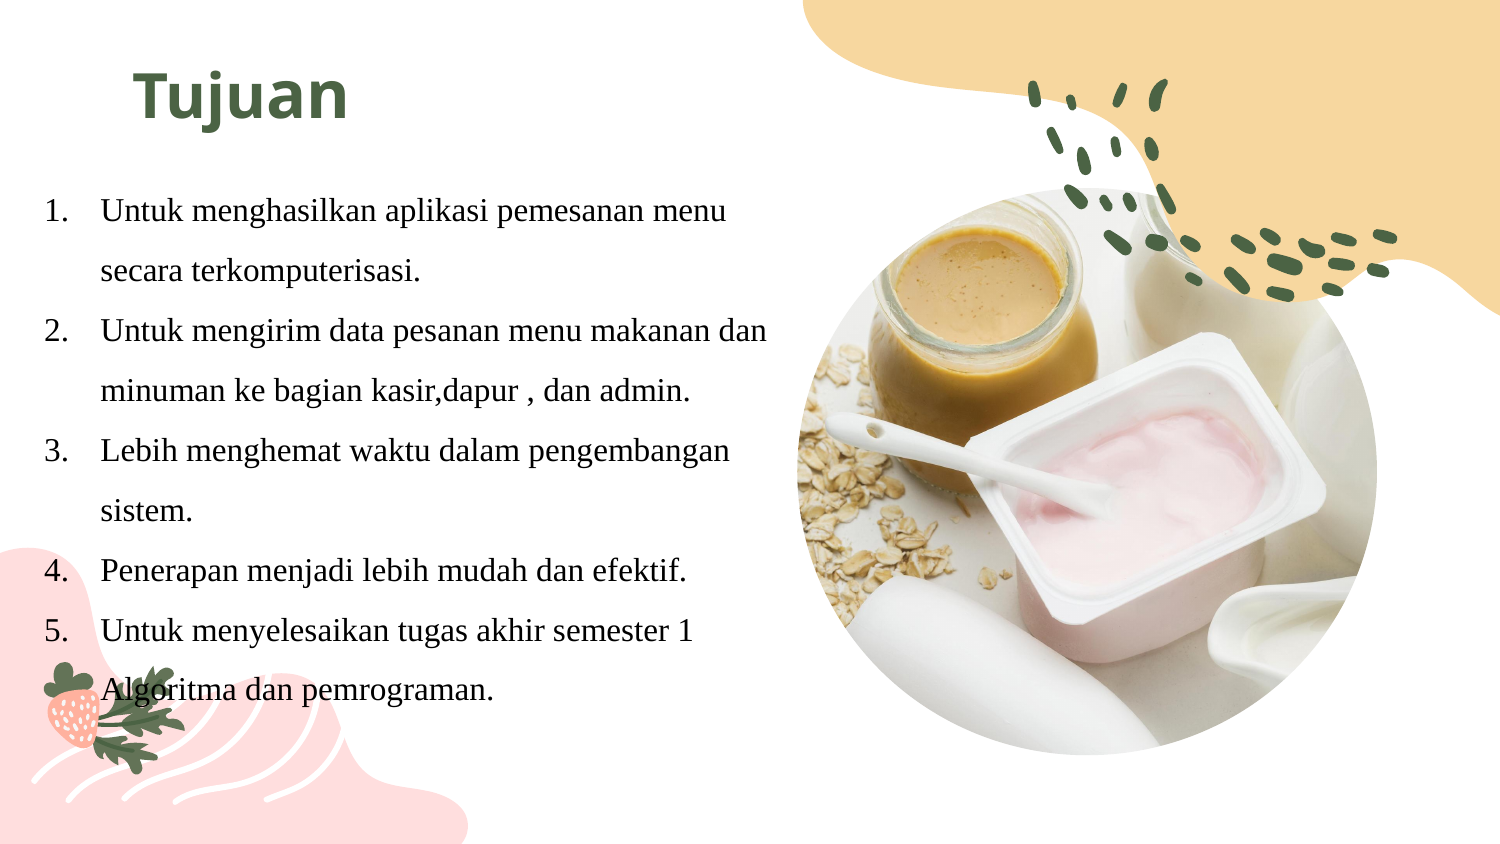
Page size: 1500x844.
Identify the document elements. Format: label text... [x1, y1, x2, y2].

text_box Untuk menghasilkan aplikasi pemesanan menu secara terkomputerisasi. Untuk mengirim data pesanan menu makanan dan minuman ke bagian kasir,dapur , dan admin. Lebih menghemat waktu dalam pengembangan sistem. Penerapan menjadi lebih mudah dan efektif. Untuk menyelesaikan tugas akhir semester 1 Algoritma dan pemrograman. [29, 161, 798, 780]
title Tujuan [116, 32, 408, 147]
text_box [1027, 78, 1400, 303]
text_box [802, 0, 1500, 316]
picture [796, 187, 1378, 756]
